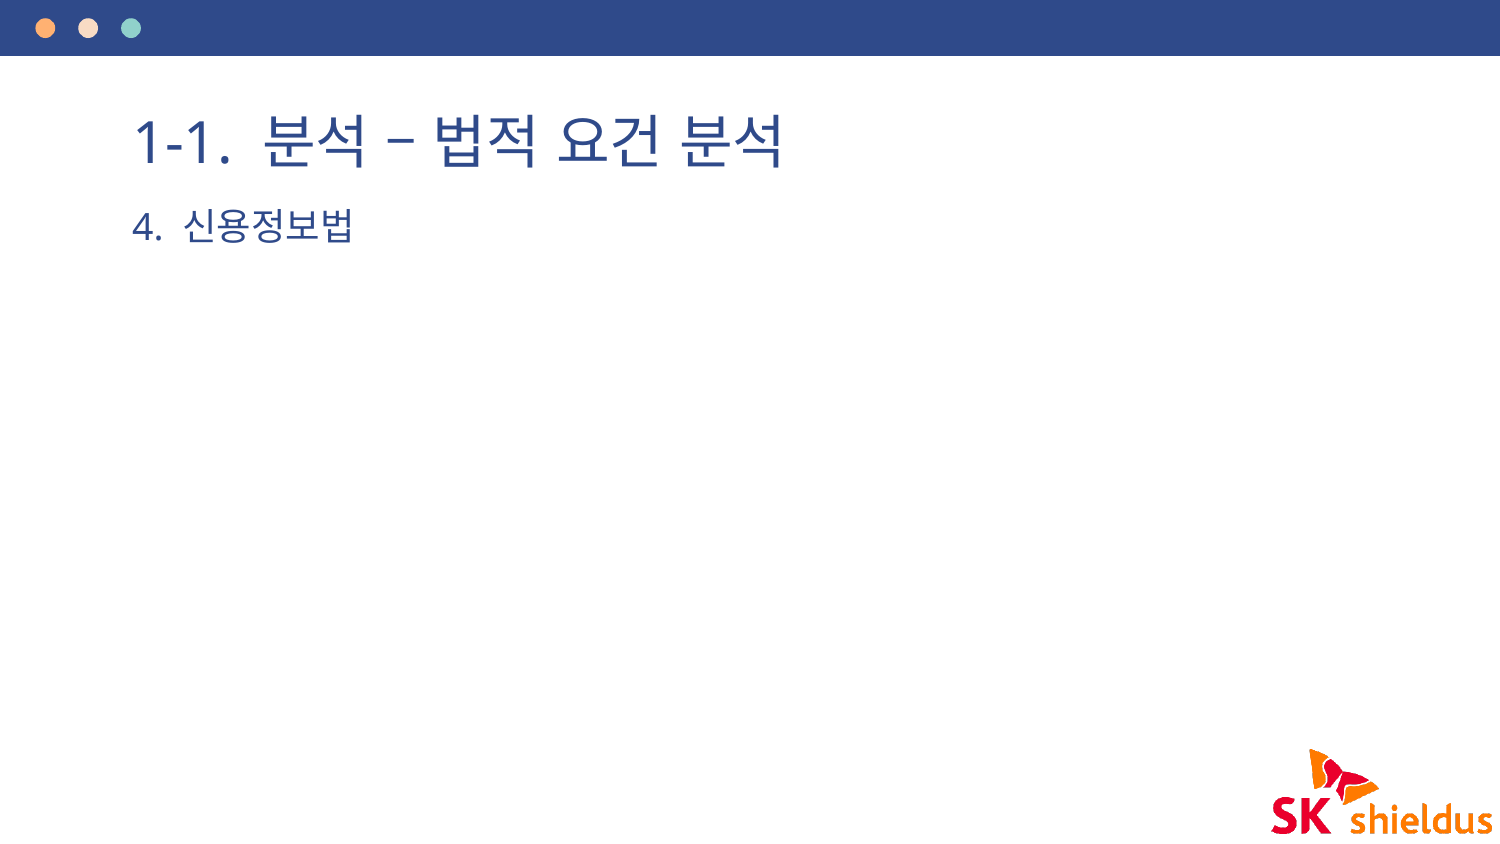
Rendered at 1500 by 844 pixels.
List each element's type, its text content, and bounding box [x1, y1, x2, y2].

title 4. 신용정보법 [117, 187, 1469, 265]
title 1-1. 분석 – 법적 요건 분석 [117, 90, 1383, 167]
picture [1271, 749, 1492, 834]
